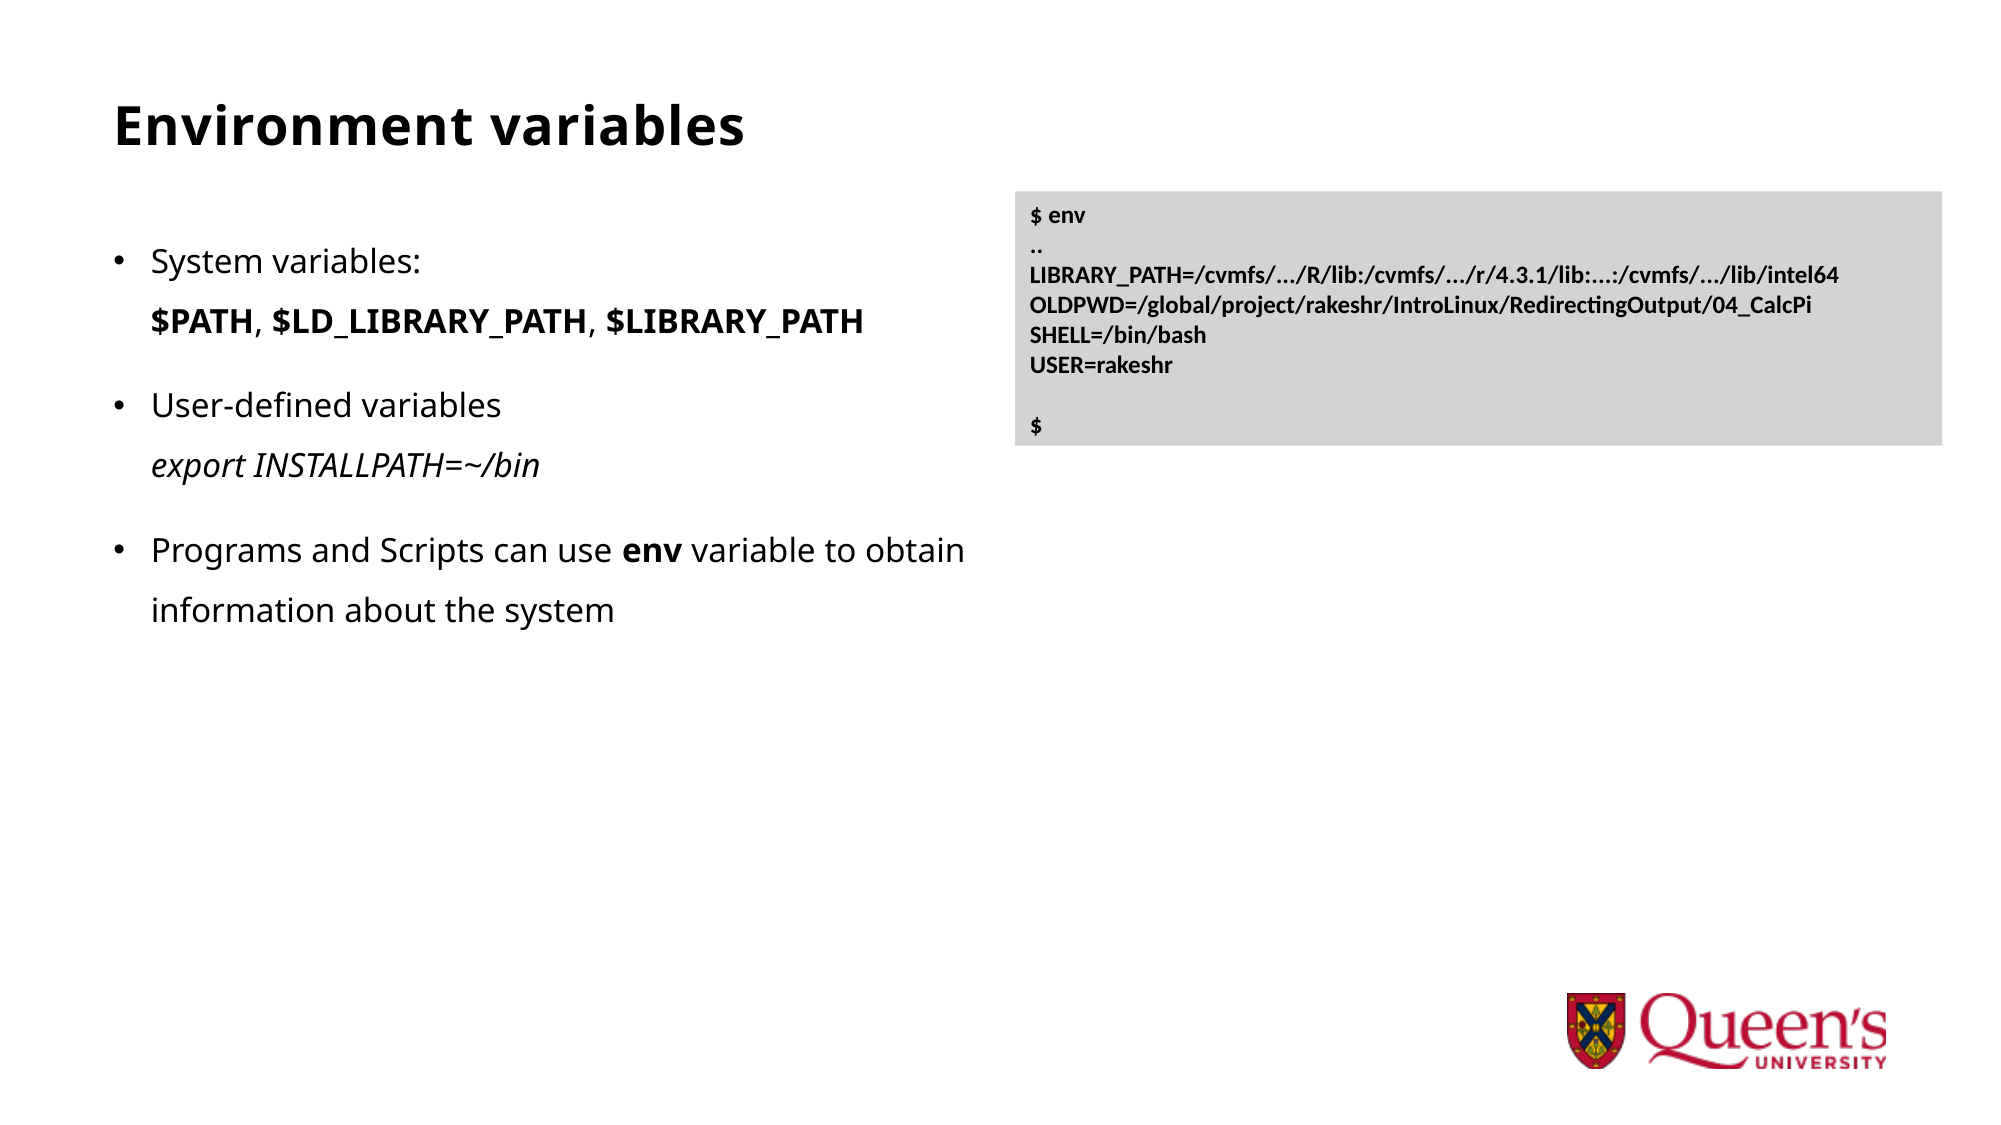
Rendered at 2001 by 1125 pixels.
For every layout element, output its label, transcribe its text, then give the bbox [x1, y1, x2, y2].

text_box $ env .. LIBRARY_PATH=/cvmfs/.../R/lib:/cvmfs/.../r/4.3.1/lib:...:/cvmfs/.../lib/intel64 OLDPWD=/global/project/rakeshr/IntroLinux/RedirectingOutput/04_CalcPi SHELL=/bin/bash USER=rakeshr $ [1015, 191, 1943, 446]
title Environment variables [98, 91, 1886, 195]
list System variables: $PATH, $LD_LIBRARY_PATH, $LIBRARY_PATH User-defined variables export INSTALLPATH=~/bin Programs and Scripts can use env variable to obtain information about the system [98, 212, 1072, 882]
